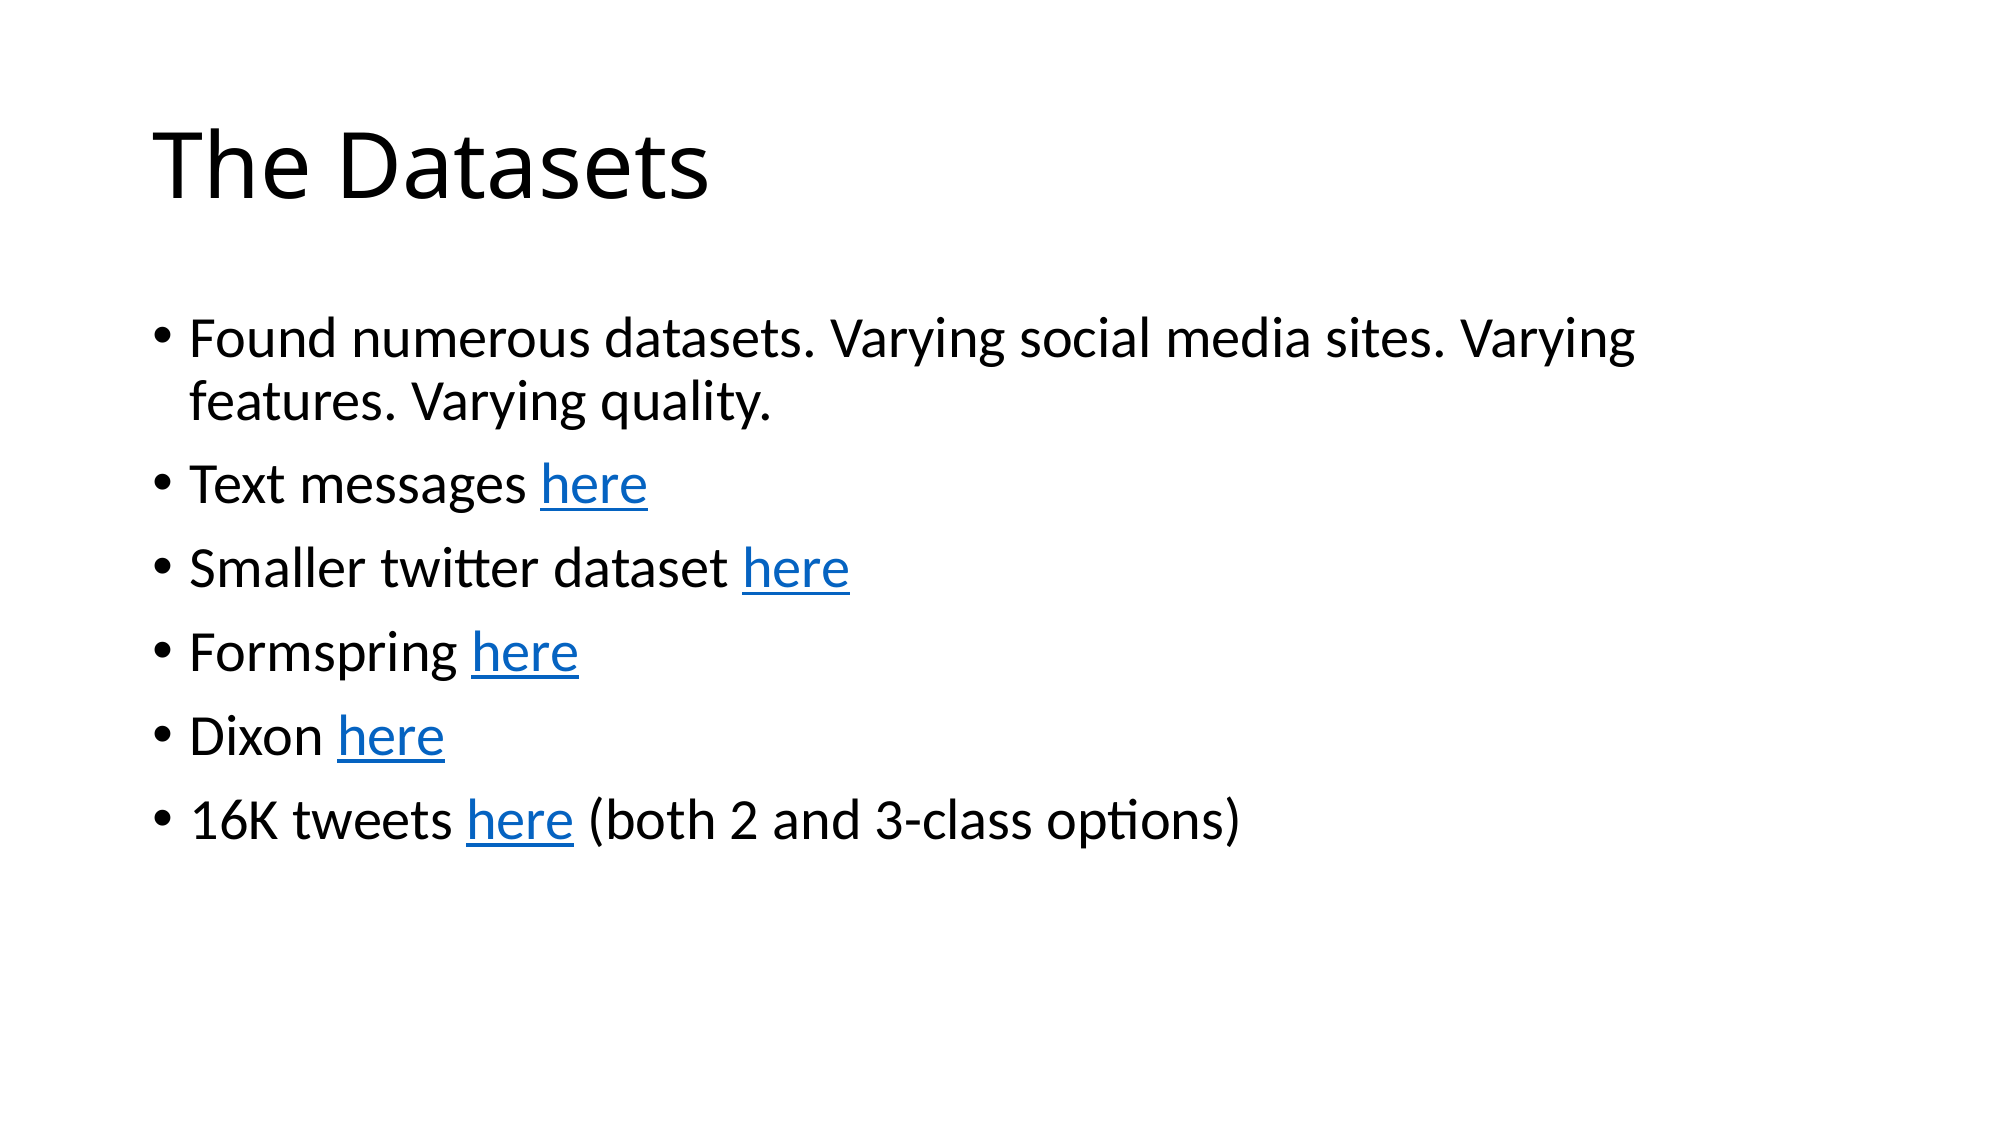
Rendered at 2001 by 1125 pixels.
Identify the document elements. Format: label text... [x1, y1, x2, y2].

title The Datasets [137, 59, 1863, 278]
list Found numerous datasets. Varying social media sites. Varying features. Varying quality. Text messages here Smaller twitter dataset here Formspring here Dixon here 16K tweets here (both 2 and 3-class options) [137, 299, 1863, 1014]
